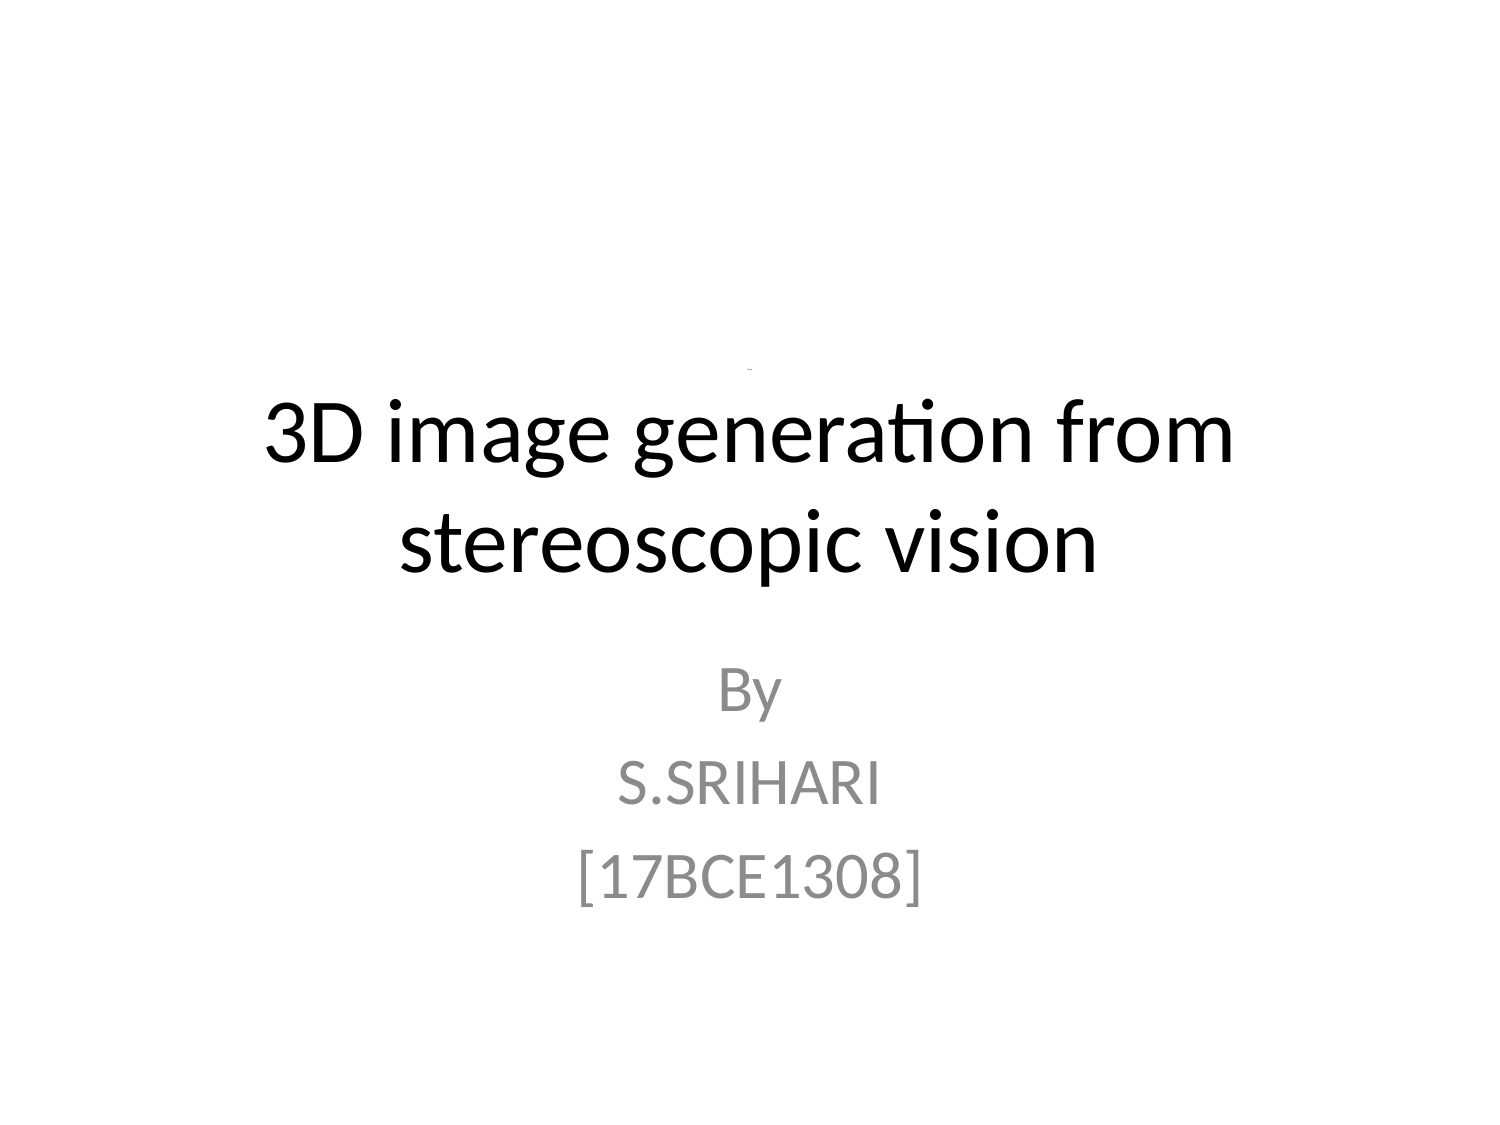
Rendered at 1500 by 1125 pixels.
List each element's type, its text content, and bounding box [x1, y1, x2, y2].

title Gram 3D image generation from stereoscopic vision [112, 358, 1388, 600]
subtitle By S.SRIHARI [17BCE1308] [225, 637, 1275, 925]
